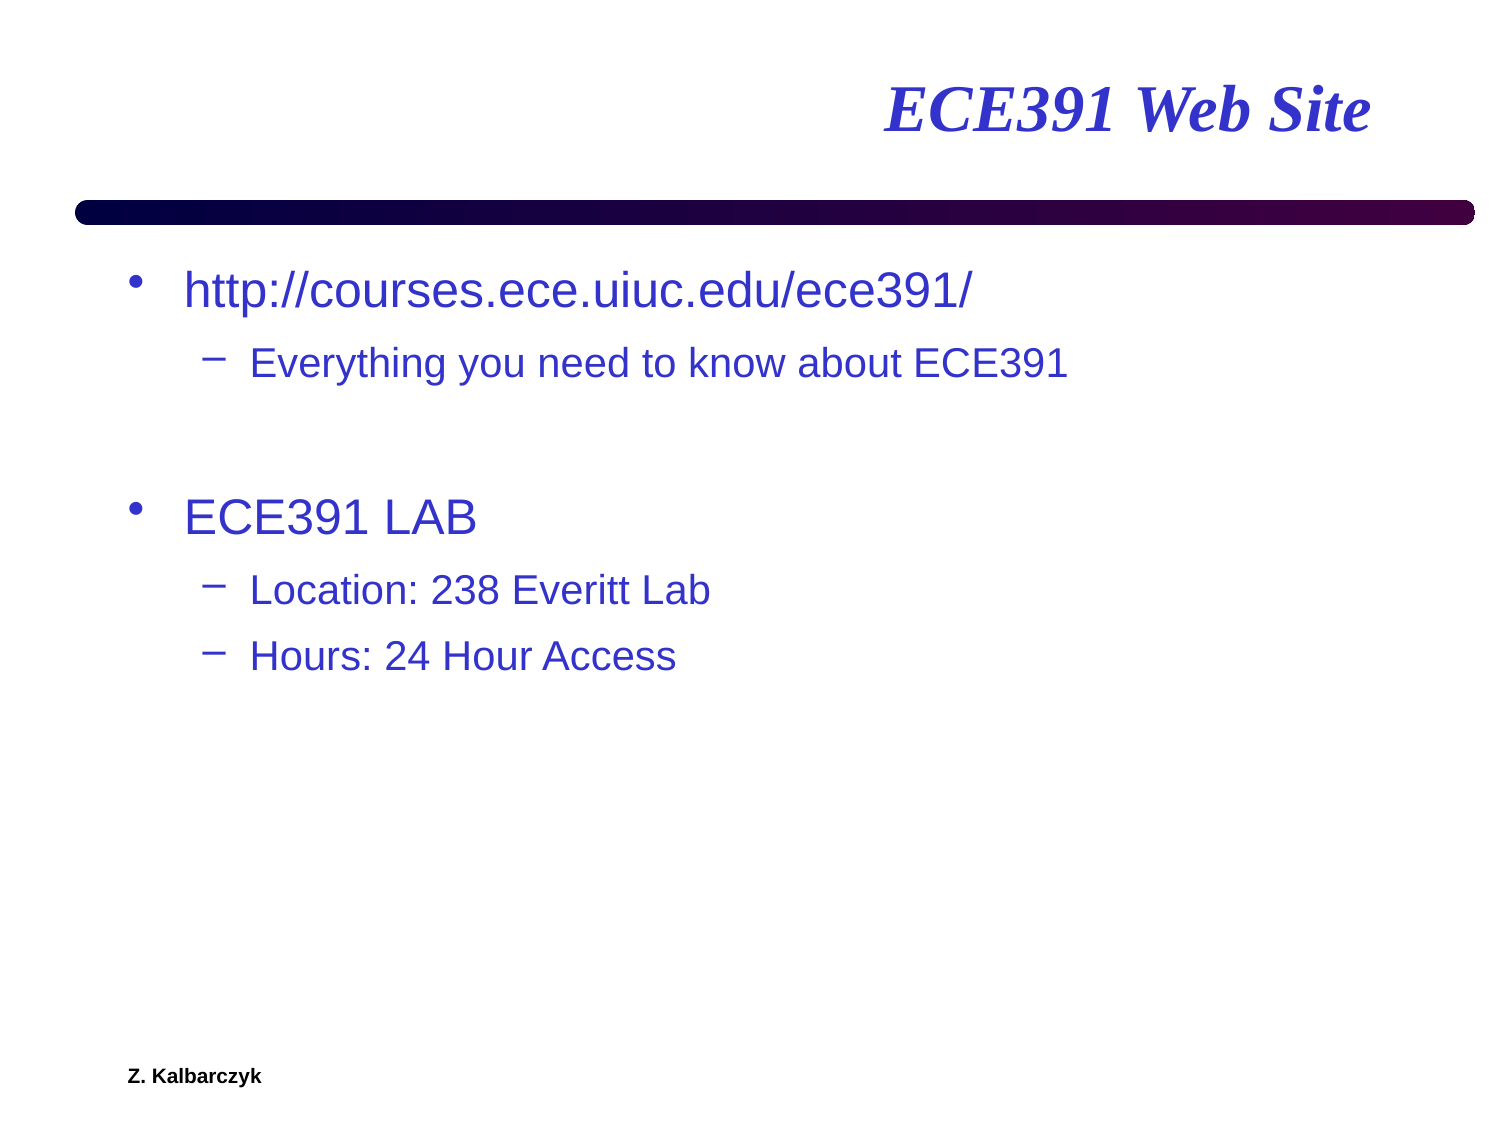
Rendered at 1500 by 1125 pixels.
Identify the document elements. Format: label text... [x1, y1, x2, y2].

list http://courses.ece.uiuc.edu/ece391/ Everything you need to know about ECE391 ECE391 LAB Location: 238 Everitt Lab Hours: 24 Hour Access [112, 249, 1388, 1001]
slide_number Z. Kalbarczyk [112, 1037, 426, 1113]
title ECE391 Web Site [112, 72, 1388, 153]
